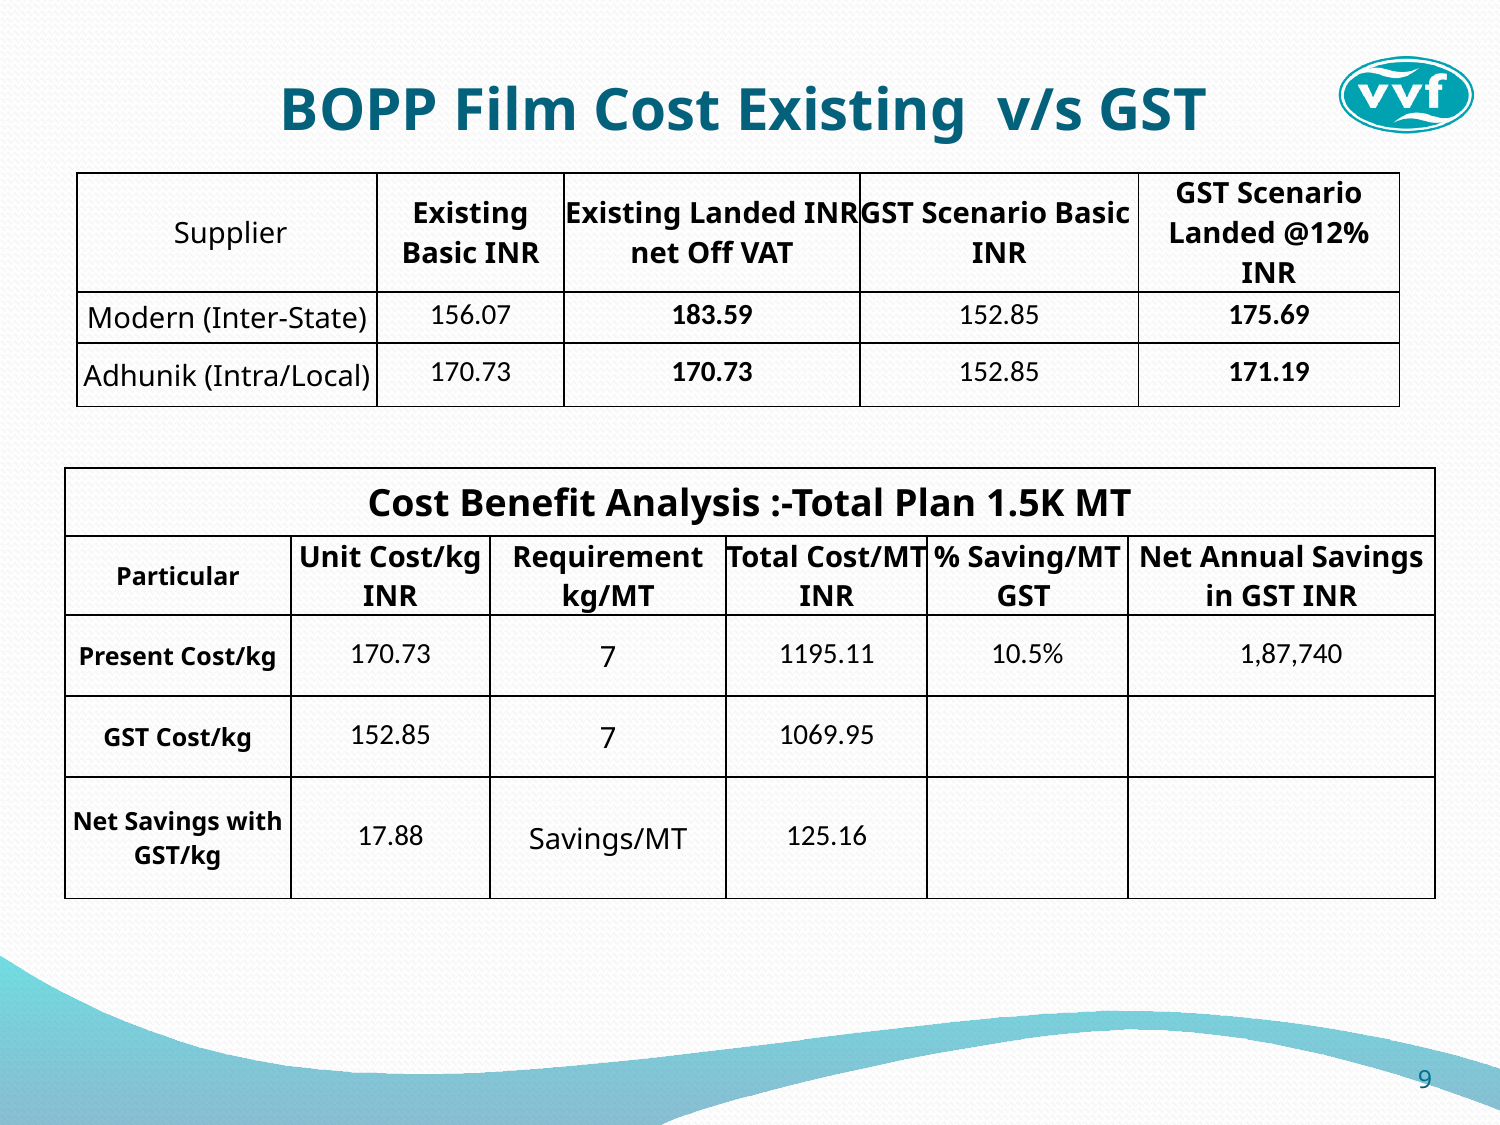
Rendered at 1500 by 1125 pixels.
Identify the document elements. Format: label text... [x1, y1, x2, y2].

table_cell 183.59 [565, 293, 859, 342]
table_cell Net Savings with GST/kg [66, 778, 290, 898]
table_cell 171.19 [1139, 344, 1399, 406]
table_cell Total Cost/MT INR [727, 537, 926, 614]
table_cell 17.88 [292, 778, 489, 898]
table_cell 1069.95 [727, 697, 926, 776]
table_cell 10.5% [928, 616, 1127, 695]
table_cell 152.85 [861, 293, 1138, 342]
table_cell 170.73 [292, 616, 489, 695]
table_cell Present Cost/kg [66, 616, 290, 695]
table_cell 7 [491, 697, 725, 776]
table_cell 152.85 [861, 344, 1138, 406]
slide_number 9 [1374, 1037, 1475, 1098]
table_cell [928, 697, 1127, 776]
table_cell Particular [66, 537, 290, 614]
table_cell Requirement kg/MT [491, 537, 725, 614]
table_cell [928, 778, 1127, 898]
table_cell [1129, 697, 1434, 776]
table_header Existing Basic INR [378, 174, 563, 291]
title BOPP Film Cost Existing v/s GST [75, 42, 1413, 150]
table_cell 156.07 [378, 293, 563, 342]
table_cell Modern (Inter-State) [78, 293, 376, 342]
table_cell 125.16 [727, 778, 926, 898]
table_cell Net Annual Savings in GST INR [1129, 537, 1434, 614]
table_header Existing Landed INR net Off VAT [565, 174, 859, 291]
table_cell 175.69 [1139, 293, 1399, 342]
table_cell Savings/MT [491, 778, 725, 898]
table_cell 152.85 [292, 697, 489, 776]
table_cell Adhunik (Intra/Local) [78, 344, 376, 406]
table_header GST Scenario Basic INR [861, 174, 1138, 291]
picture [1413, 56, 1475, 138]
table_cell 1195.11 [727, 616, 926, 695]
table_cell 170.73 [378, 344, 563, 406]
table_header Supplier [78, 174, 376, 291]
table_cell Unit Cost/kg INR [292, 537, 489, 614]
table_cell [1129, 778, 1434, 898]
table_header Cost Benefit Analysis :-Total Plan 1.5K MT [66, 469, 1434, 535]
table_cell 1,87,740 [1129, 616, 1434, 695]
table_cell 7 [491, 616, 725, 695]
table_cell 170.73 [565, 344, 859, 406]
table_header GST Scenario Landed @12% INR [1139, 174, 1399, 291]
table_cell GST Cost/kg [66, 697, 290, 776]
table_cell % Saving/MT GST [928, 537, 1127, 614]
